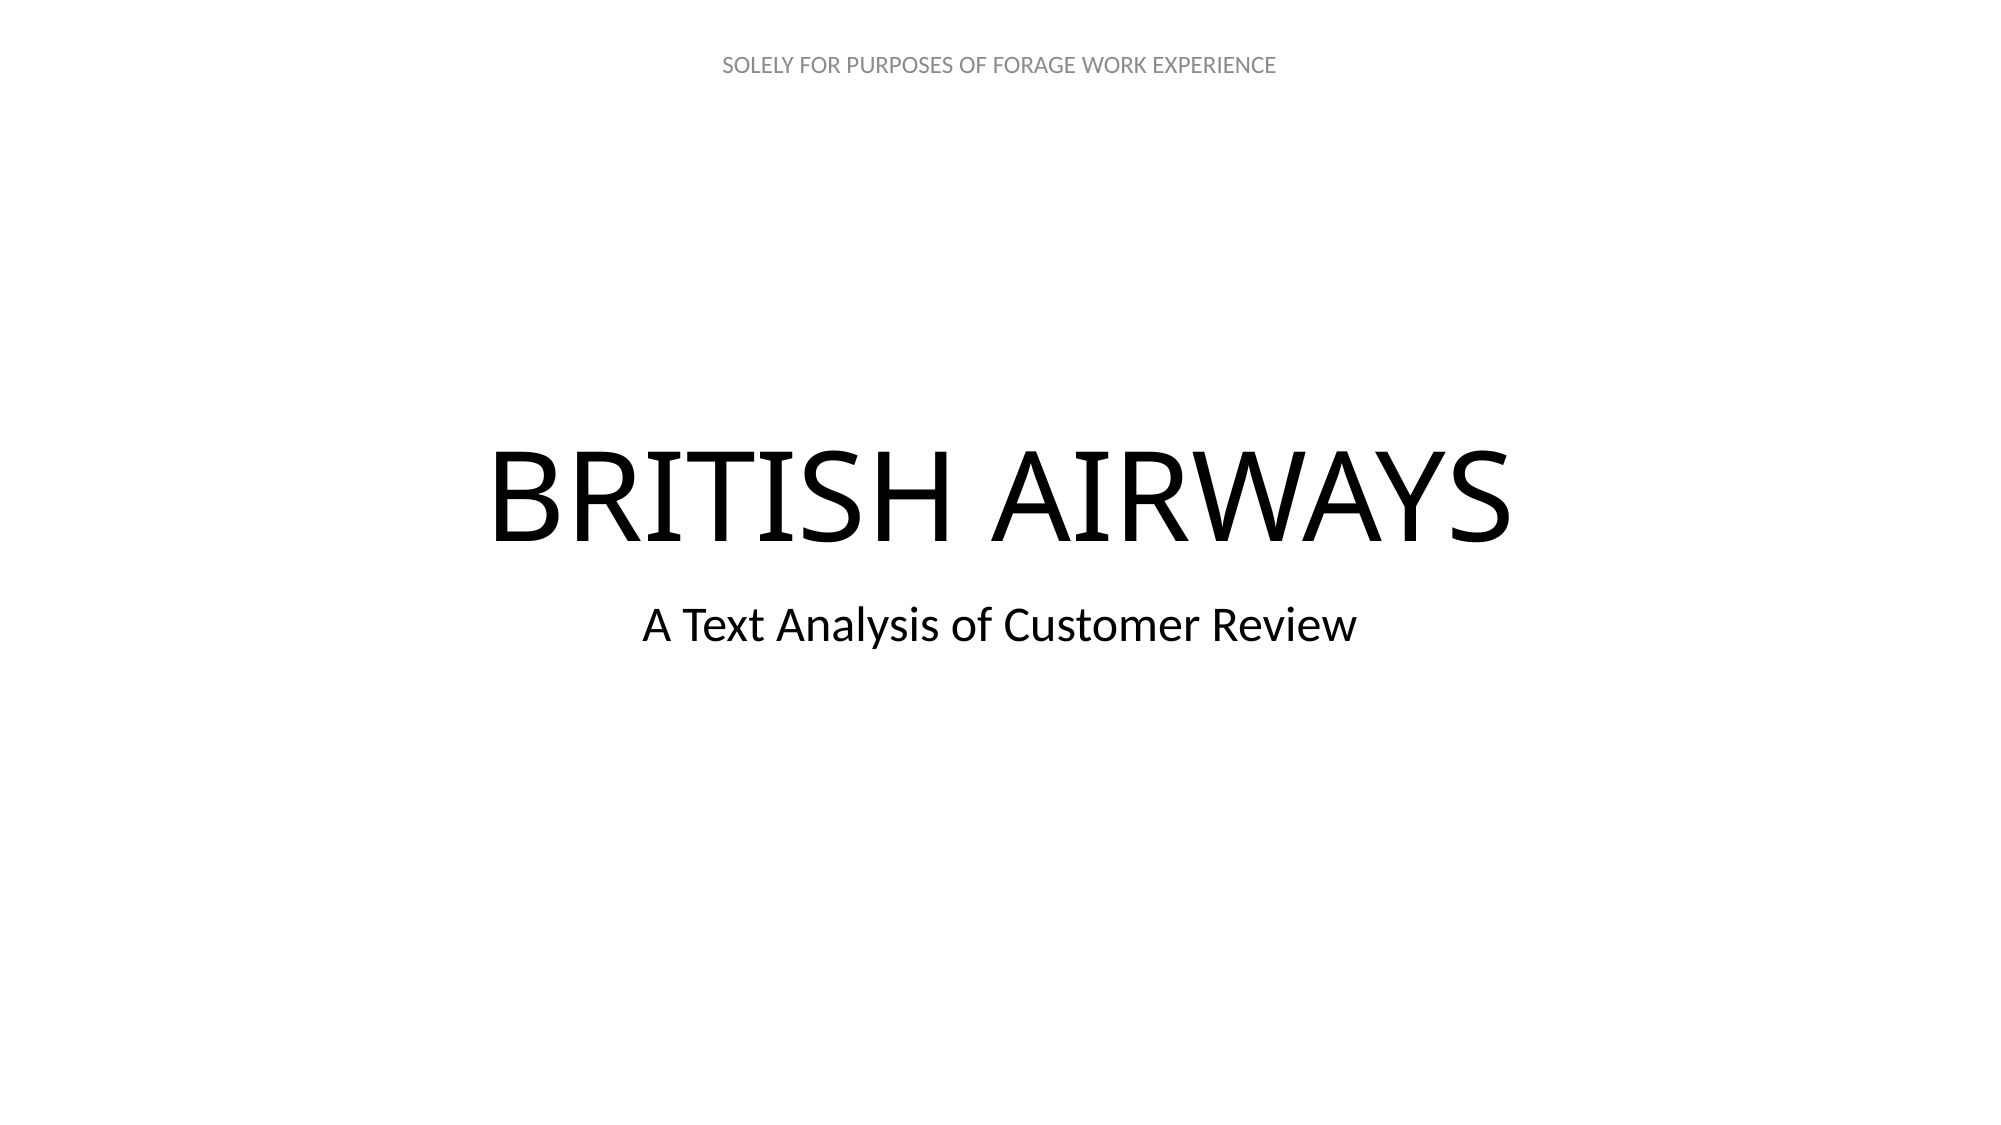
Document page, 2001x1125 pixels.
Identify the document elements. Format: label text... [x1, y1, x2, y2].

title BRITISH AIRWAYS [249, 184, 1750, 576]
subtitle A Text Analysis of Customer Review [249, 590, 1750, 863]
